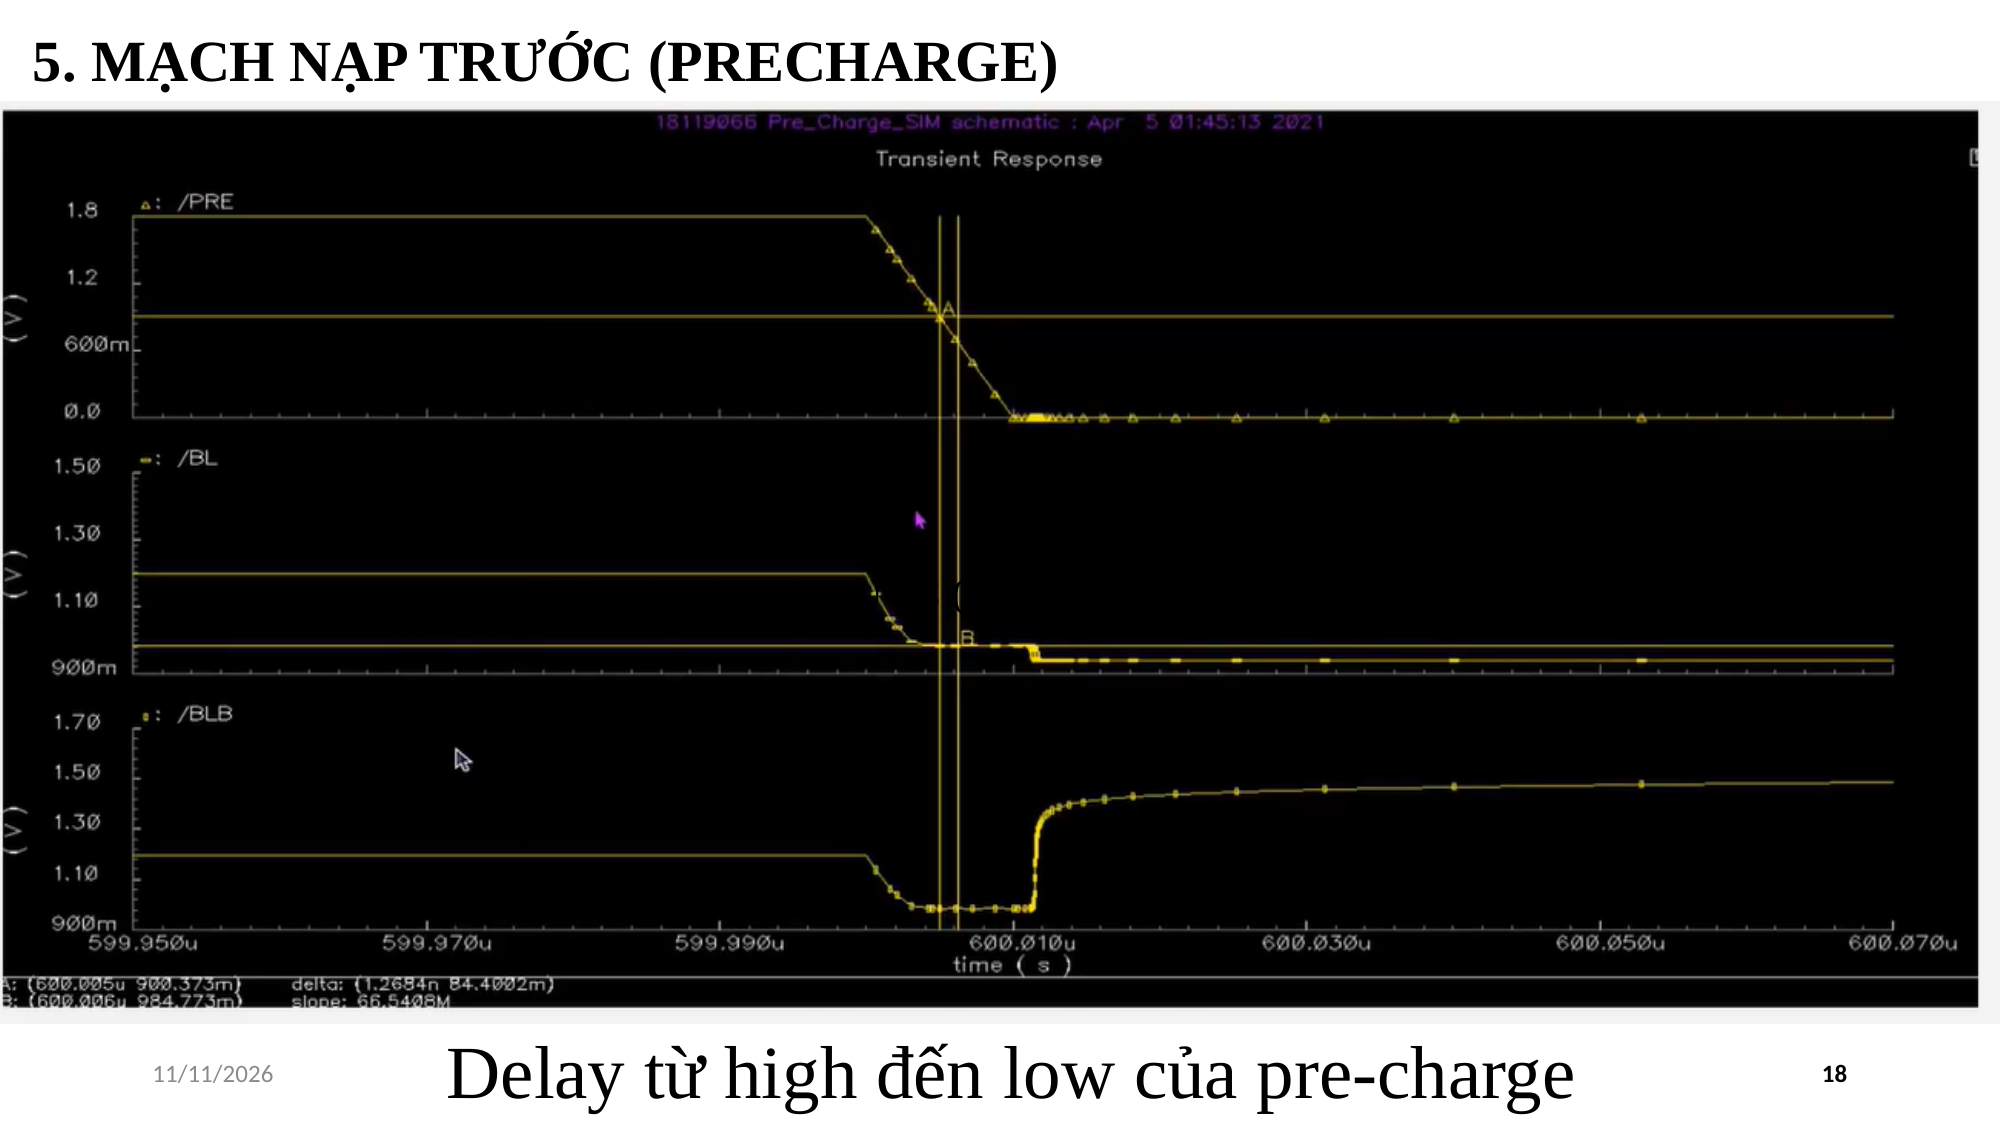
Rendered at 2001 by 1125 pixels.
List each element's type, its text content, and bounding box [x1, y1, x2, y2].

title Delay từ high đến low của pre-charge [431, 1024, 2000, 1125]
slide_number 18 [1412, 1042, 1863, 1103]
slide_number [137, 1042, 588, 1103]
picture [0, 101, 2000, 1024]
text_box 5. MẠCH NẠP TRƯỚC (PRECHARGE) [18, 15, 1180, 101]
